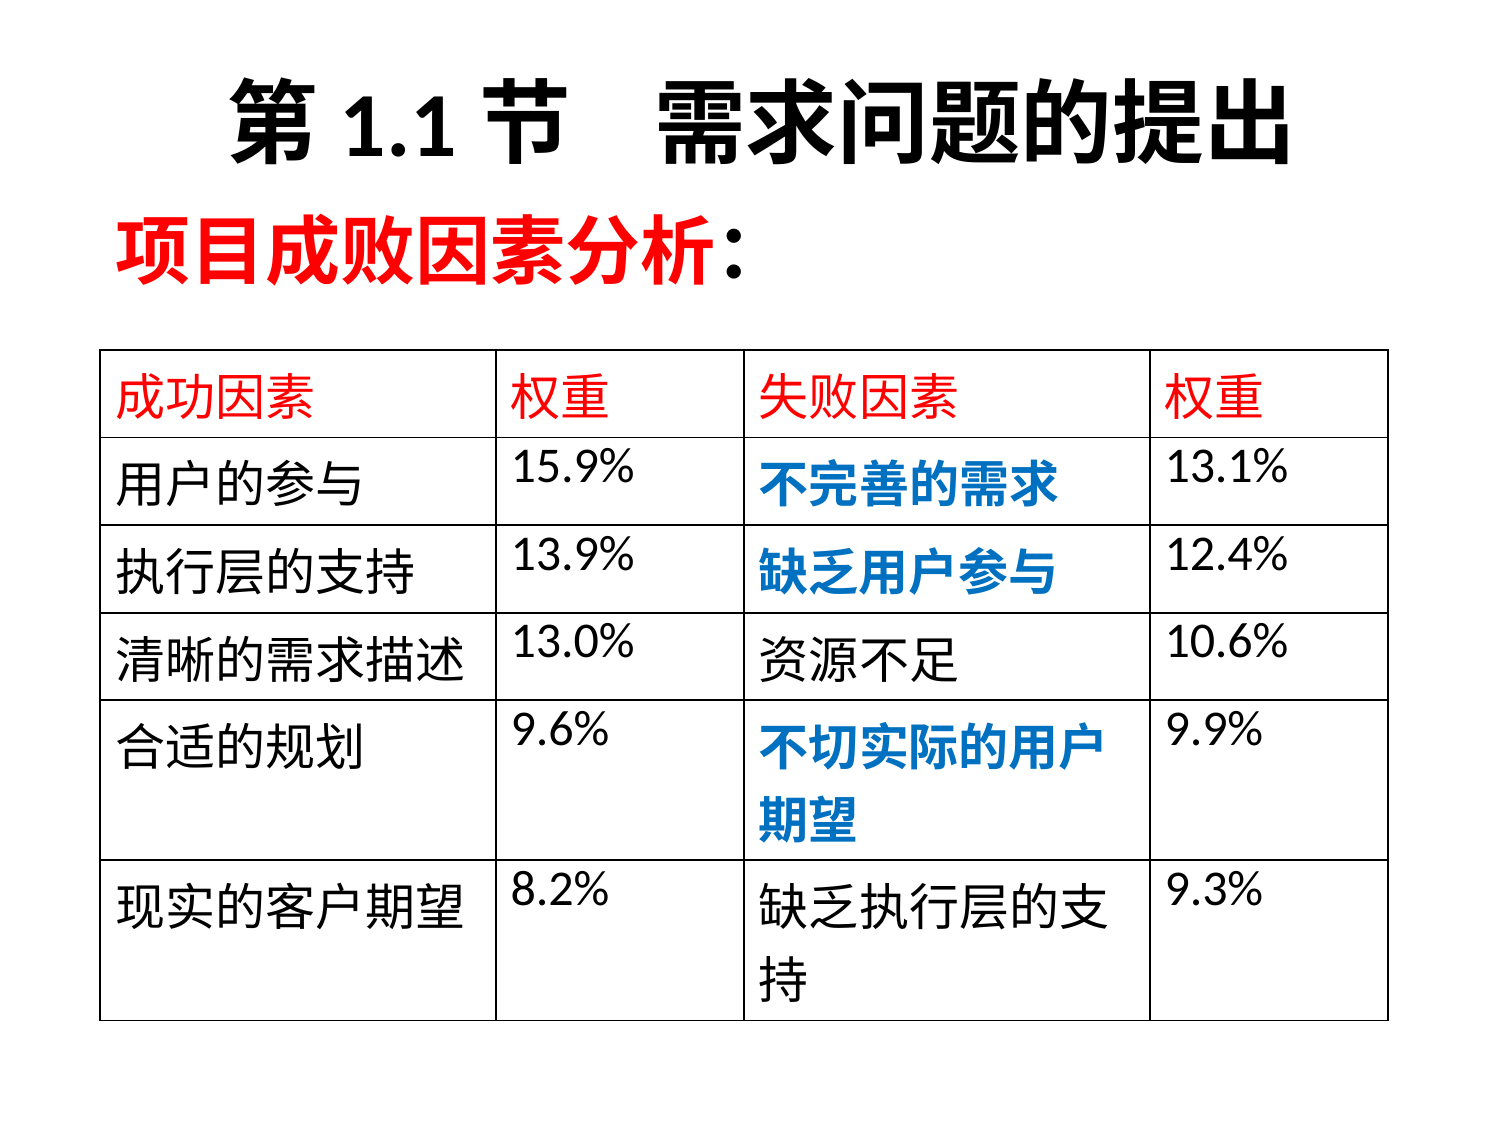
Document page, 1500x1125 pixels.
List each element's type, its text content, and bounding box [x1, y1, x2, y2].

table_cell 9.3% [1151, 861, 1387, 1020]
table_cell 15.9% [497, 438, 743, 524]
table_cell 不完善的需求 [745, 438, 1149, 524]
table_cell 现实的客户期望 [101, 861, 495, 1020]
table_cell 12.4% [1151, 526, 1387, 612]
table_header 成功因素 [101, 351, 495, 437]
table_cell 资源不足 [745, 614, 1149, 699]
table_cell 缺乏执行层的支持 [745, 861, 1149, 1020]
table_cell 9.6% [497, 701, 743, 859]
table_cell 合适的规划 [101, 701, 495, 859]
table_header 权重 [1151, 351, 1387, 437]
table_cell 8.2% [497, 861, 743, 1020]
table_cell 清晰的需求描述 [101, 614, 495, 699]
table_cell 执行层的支持 [101, 526, 495, 612]
table_cell 9.9% [1151, 701, 1387, 859]
table_cell 13.1% [1151, 438, 1387, 524]
title 第1.1节 需求问题的提出 [123, 42, 1399, 196]
table_cell 缺乏用户参与 [745, 526, 1149, 612]
table_header 权重 [497, 351, 743, 437]
table_header 失败因素 [745, 351, 1149, 437]
table_cell 不切实际的用户期望 [745, 701, 1149, 859]
subtitle 项目成败因素分析： [100, 196, 1400, 315]
table_cell 13.0% [497, 614, 743, 699]
table_cell 10.6% [1151, 614, 1387, 699]
table_cell 13.9% [497, 526, 743, 612]
table_cell 用户的参与 [101, 438, 495, 524]
